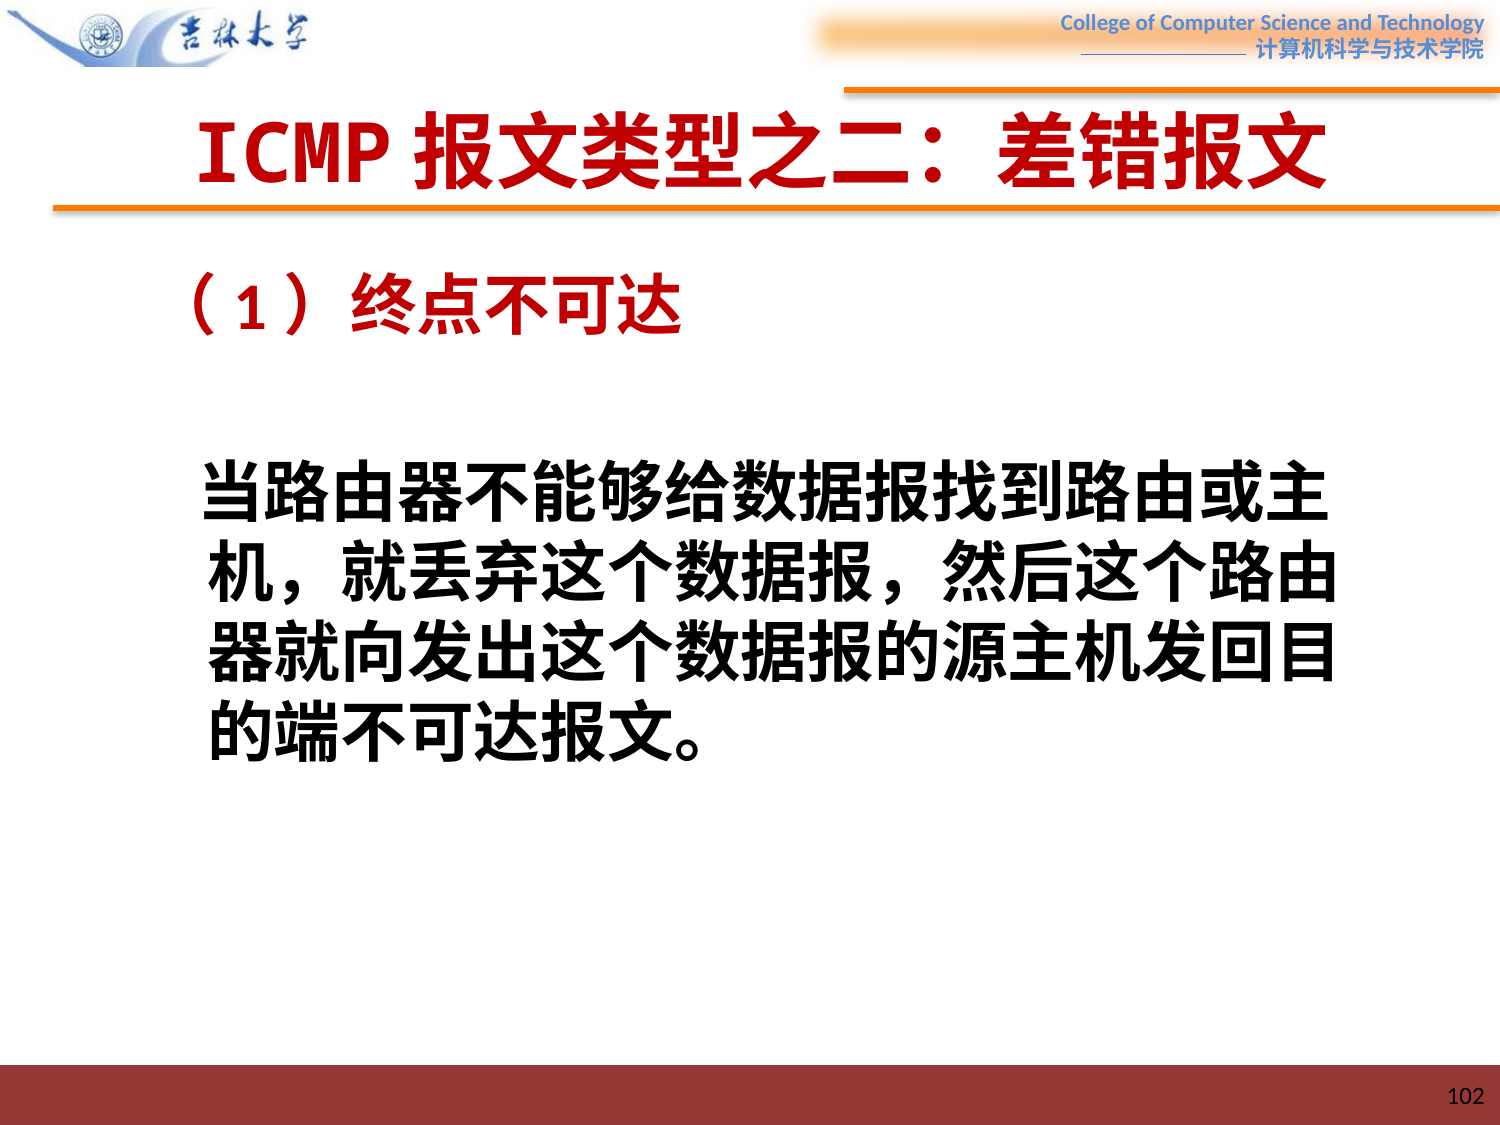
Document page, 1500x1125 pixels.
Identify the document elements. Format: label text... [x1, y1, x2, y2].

picture [0, 0, 314, 68]
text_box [799, 0, 1500, 71]
title ICMP报文类型之二：差错报文 [135, 90, 1386, 207]
text_box 102 [1149, 1065, 1500, 1125]
list （1）终点不可达 当路由器不能够给数据报找到路由或主机，就丢弃这个数据报，然后这个路由器就向发出这个数据报的源主机发回目的端不可达报文。 [135, 255, 1386, 931]
footer [0, 1063, 1500, 1125]
